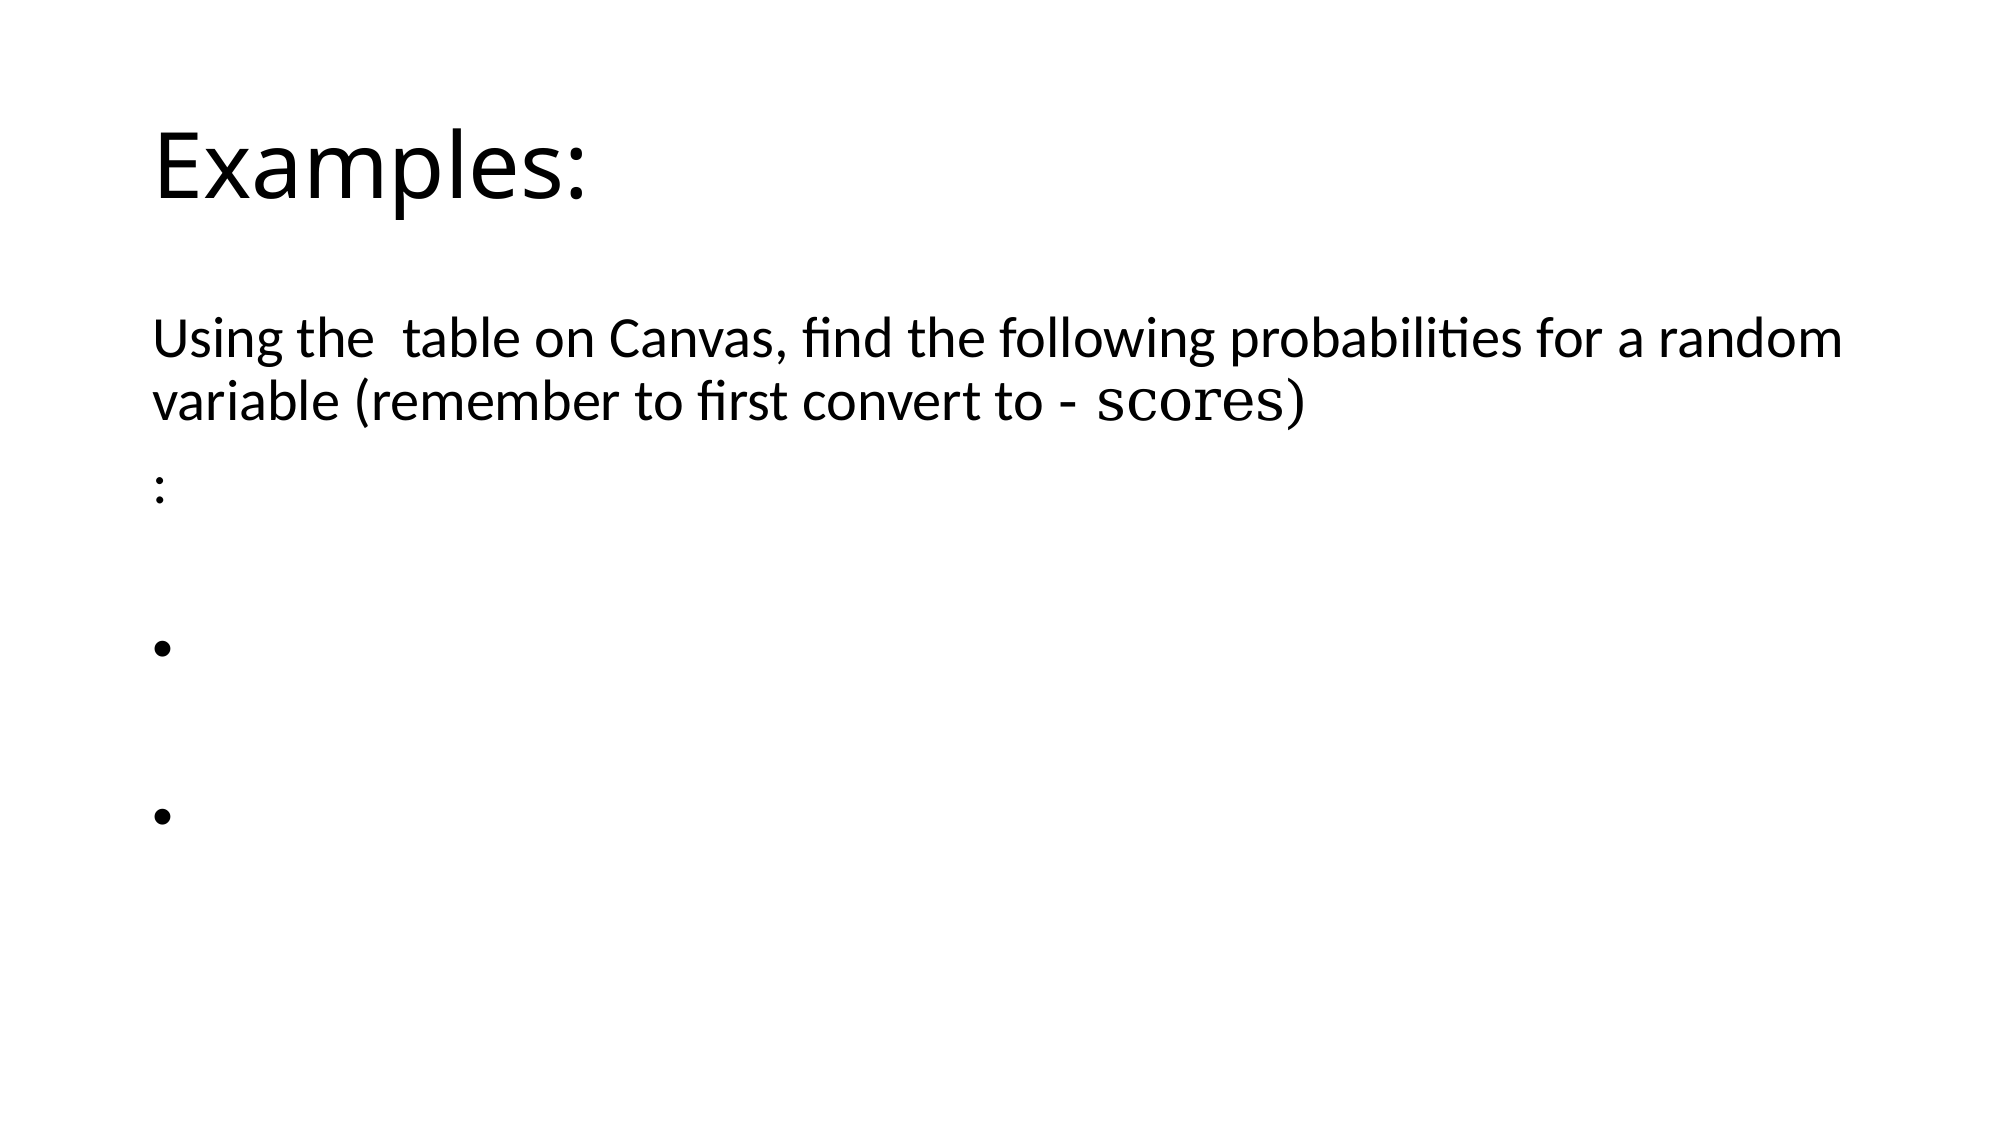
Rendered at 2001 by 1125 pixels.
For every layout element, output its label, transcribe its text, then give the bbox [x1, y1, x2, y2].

title Examples: [137, 59, 1863, 278]
